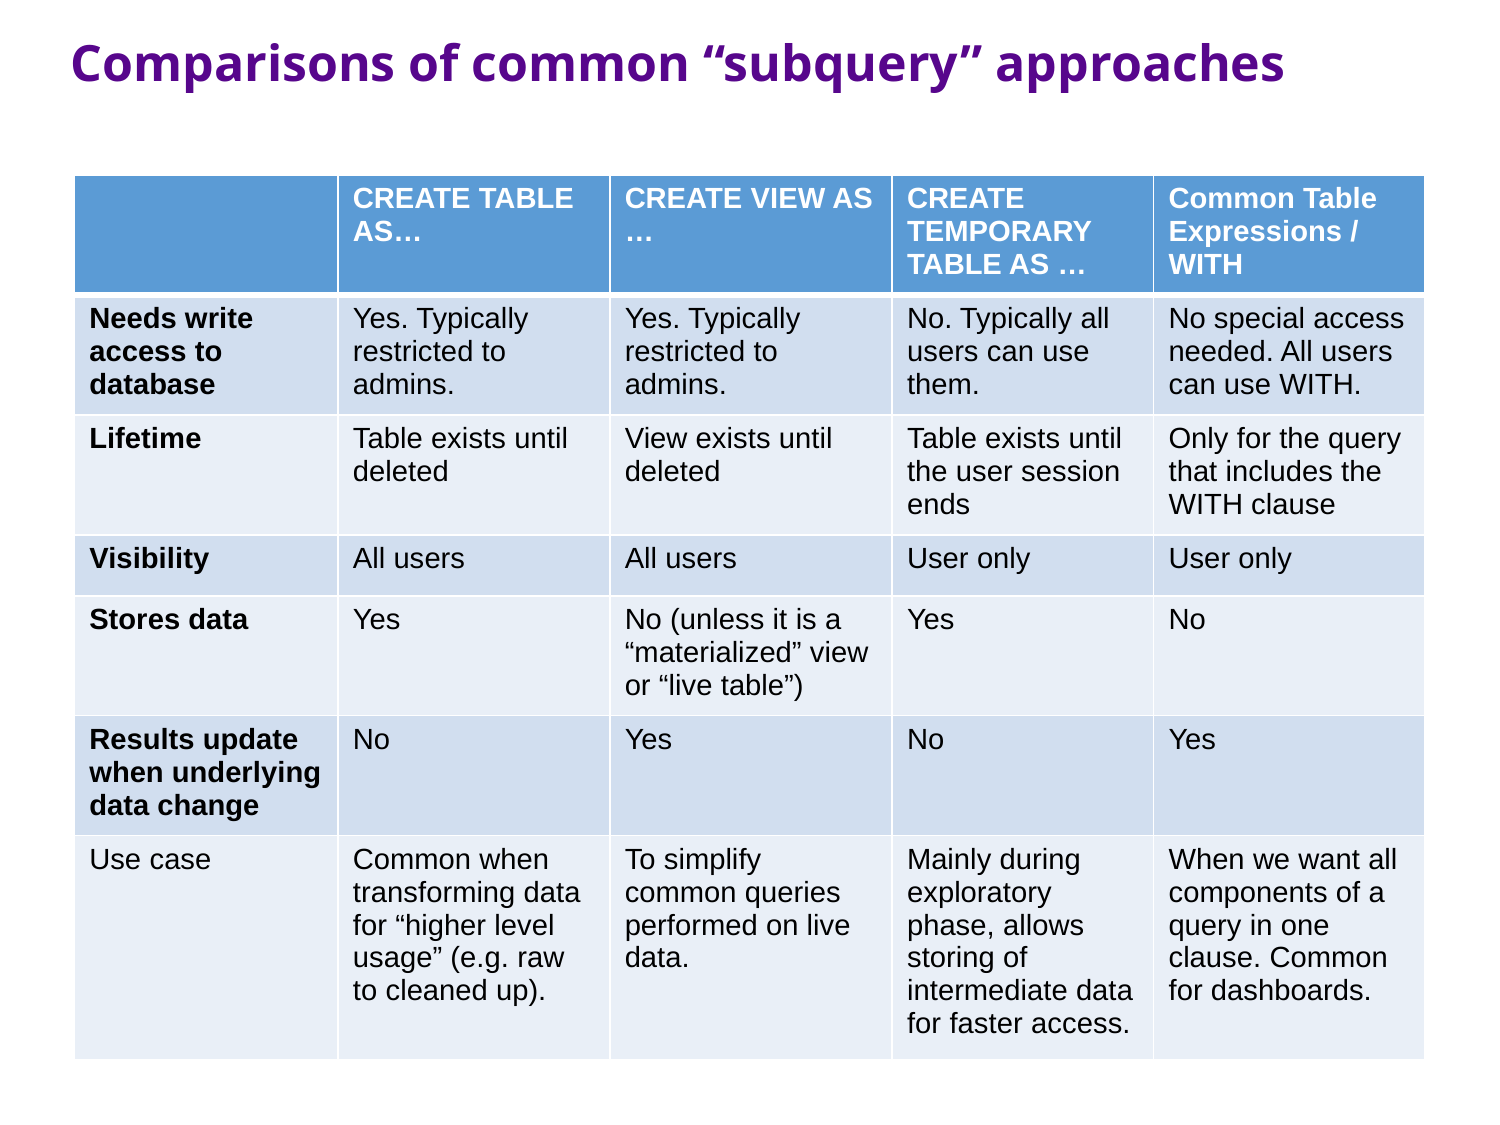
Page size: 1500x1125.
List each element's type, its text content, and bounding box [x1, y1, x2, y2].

table_cell Yes. Typically restricted to admins. [611, 298, 891, 414]
text_box Comparisons of common “subquery” approaches [63, 24, 1459, 100]
table_cell All users [611, 536, 891, 595]
table_cell Table exists until deleted [339, 416, 609, 534]
table_cell No special access needed. All users can use WITH. [1154, 298, 1424, 414]
table_cell Only for the query that includes the WITH clause [1154, 416, 1424, 534]
table_cell Yes [893, 597, 1153, 715]
table_cell No [339, 716, 609, 835]
table_cell Lifetime [75, 416, 337, 534]
table_cell Yes [611, 716, 891, 835]
table_header Common Table Expressions / WITH [1154, 176, 1424, 292]
table_cell Use case [75, 836, 337, 1059]
table_header [75, 176, 337, 292]
table_cell Yes [339, 597, 609, 715]
table_header CREATE VIEW AS … [611, 176, 891, 292]
table_cell All users [339, 536, 609, 595]
table_cell Mainly during exploratory phase, allows storing of intermediate data for faster access. [893, 836, 1153, 1059]
table_cell No. Typically all users can use them. [893, 298, 1153, 414]
table_cell Results update when underlying data change [75, 716, 337, 835]
table_cell Needs write access to database [75, 298, 337, 414]
table_cell User only [1154, 536, 1424, 595]
table_header CREATE TEMPORARY TABLE AS … [893, 176, 1153, 292]
table_cell No [1154, 597, 1424, 715]
table_cell No [893, 716, 1153, 835]
table_cell To simplify common queries performed on live data. [611, 836, 891, 1059]
table_cell Yes. Typically restricted to admins. [339, 298, 609, 414]
table_cell When we want all components of a query in one clause. Common for dashboards. [1154, 836, 1424, 1059]
table_cell Common when transforming data for “higher level usage” (e.g. raw to cleaned up). [339, 836, 609, 1059]
table_cell View exists until deleted [611, 416, 891, 534]
table_cell Visibility [75, 536, 337, 595]
table_cell Stores data [75, 597, 337, 715]
table_cell No (unless it is a “materialized” view or “live table”) [611, 597, 891, 715]
table_header CREATE TABLE AS… [339, 176, 609, 292]
table_cell User only [893, 536, 1153, 595]
table_cell Table exists until the user session ends [893, 416, 1153, 534]
table_cell Yes [1154, 716, 1424, 835]
